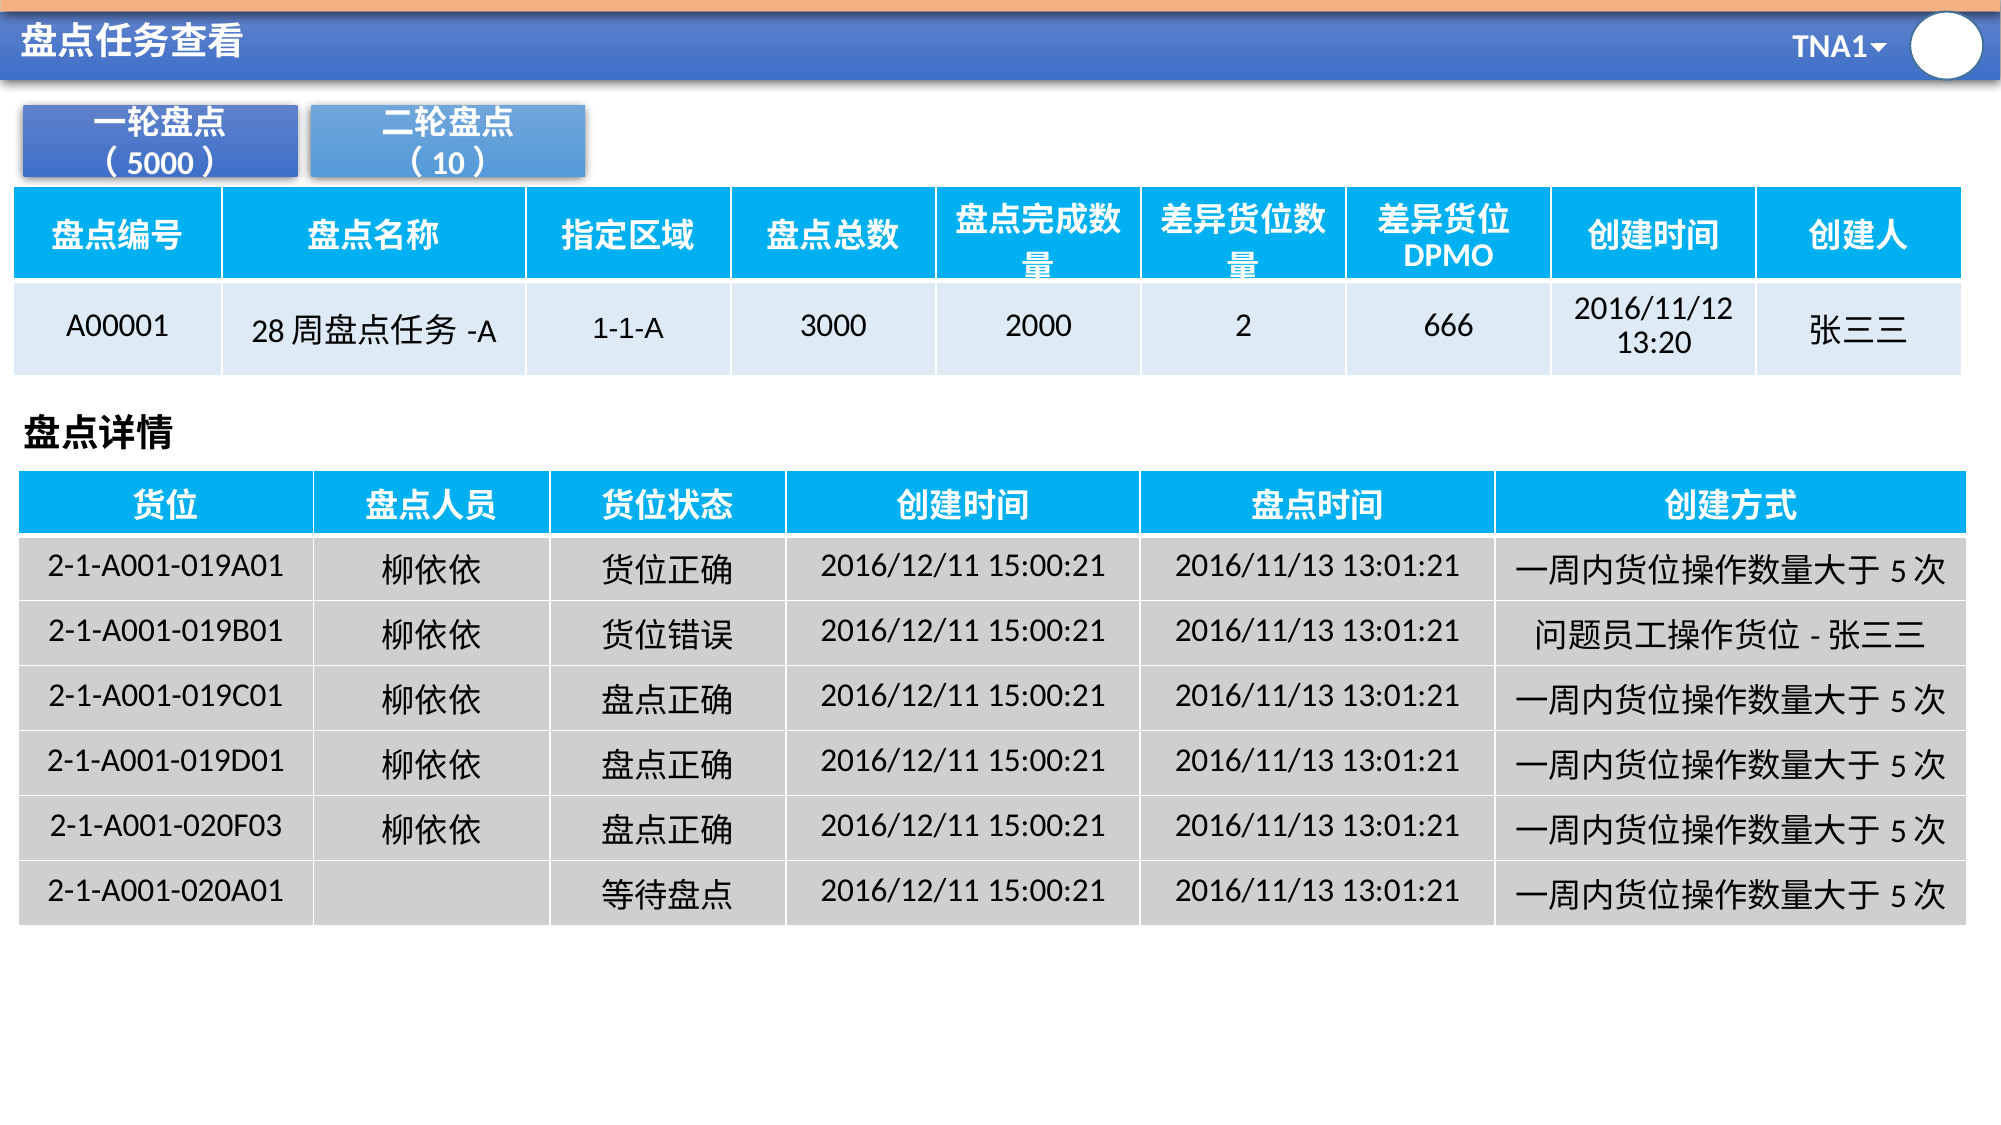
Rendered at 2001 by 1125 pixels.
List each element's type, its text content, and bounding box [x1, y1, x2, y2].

table_cell 2016/12/11 15:00:21 [787, 538, 1139, 600]
table_cell 柳依依 [314, 538, 549, 600]
table_cell 2-1-A001-019A01 [19, 538, 313, 600]
table_cell 2016/11/13 13:01:21 [1141, 538, 1494, 600]
table_cell 柳依依 [314, 601, 549, 665]
table_cell 盘点正确 [551, 796, 785, 860]
title 盘点任务查看 [5, 11, 1731, 74]
table_header 差异货位DPMO [1347, 187, 1550, 278]
table_cell 2-1-A001-019D01 [19, 731, 313, 795]
table_header 盘点总数 [732, 187, 935, 278]
table_cell 货位正确 [551, 538, 785, 600]
table_cell 2016/11/13 13:01:21 [1141, 861, 1494, 925]
table_cell 2-1-A001-019C01 [19, 666, 313, 730]
table_cell 2016/12/11 15:00:21 [787, 731, 1139, 795]
table_cell 一周内货位操作数量大于5次 [1496, 731, 1966, 795]
table_cell A00001 [14, 283, 221, 375]
table_header 货位 [19, 471, 313, 533]
table_cell 2 [1142, 283, 1345, 375]
table_cell 等待盘点 [551, 861, 785, 925]
table_header 货位状态 [551, 471, 785, 533]
table_cell [314, 861, 549, 925]
table_cell 一周内货位操作数量大于5次 [1496, 666, 1966, 730]
table_cell 2016/11/13 13:01:21 [1141, 731, 1494, 795]
table_cell 2-1-A001-019B01 [19, 601, 313, 665]
table_header 差异货位数量 [1142, 187, 1345, 278]
table_header 指定区域 [527, 187, 730, 278]
table_cell 2016/11/13 13:01:21 [1141, 601, 1494, 665]
table_cell 2016/11/12 13:20 [1552, 283, 1755, 375]
table_header 盘点时间 [1141, 471, 1494, 533]
table_cell 柳依依 [314, 731, 549, 795]
table_cell 一周内货位操作数量大于5次 [1496, 538, 1966, 600]
table_cell 张三三 [1757, 283, 1961, 375]
table_cell 2016/12/11 15:00:21 [787, 666, 1139, 730]
table_cell 2016/11/13 13:01:21 [1141, 796, 1494, 860]
table_cell 3000 [732, 283, 935, 375]
text_box 二轮盘点（10） [311, 105, 586, 177]
table_cell 2016/12/11 15:00:21 [787, 861, 1139, 925]
table_header 创建时间 [1552, 187, 1755, 278]
table_cell 一周内货位操作数量大于5次 [1496, 861, 1966, 925]
table_cell 问题员工操作货位-张三三 [1496, 601, 1966, 665]
table_cell 盘点正确 [551, 666, 785, 730]
table_header 盘点名称 [223, 187, 525, 278]
table_header 盘点人员 [314, 471, 549, 533]
table_cell 一周内货位操作数量大于5次 [1496, 796, 1966, 860]
table_cell 2000 [937, 283, 1140, 375]
table_cell 货位错误 [551, 601, 785, 665]
text_box 盘点详情 [8, 401, 189, 461]
table_cell 盘点正确 [551, 731, 785, 795]
table_cell 2016/11/13 13:01:21 [1141, 666, 1494, 730]
table_cell 柳依依 [314, 796, 549, 860]
table_header 创建人 [1757, 187, 1961, 278]
table_header 盘点完成数量 [937, 187, 1140, 278]
table_cell 2-1-A001-020F03 [19, 796, 313, 860]
table_cell 1-1-A [527, 283, 730, 375]
text_box 一轮盘点（5000） [23, 105, 298, 177]
table_header 盘点编号 [14, 187, 221, 278]
table_cell 666 [1347, 283, 1550, 375]
table_cell 柳依依 [314, 666, 549, 730]
table_cell 2016/12/11 15:00:21 [787, 796, 1139, 860]
table_cell 28周盘点任务-A [223, 283, 525, 375]
table_cell 2-1-A001-020A01 [19, 861, 313, 925]
table_header 创建方式 [1496, 471, 1966, 533]
table_header 创建时间 [787, 471, 1139, 533]
table_cell 2016/12/11 15:00:21 [787, 601, 1139, 665]
